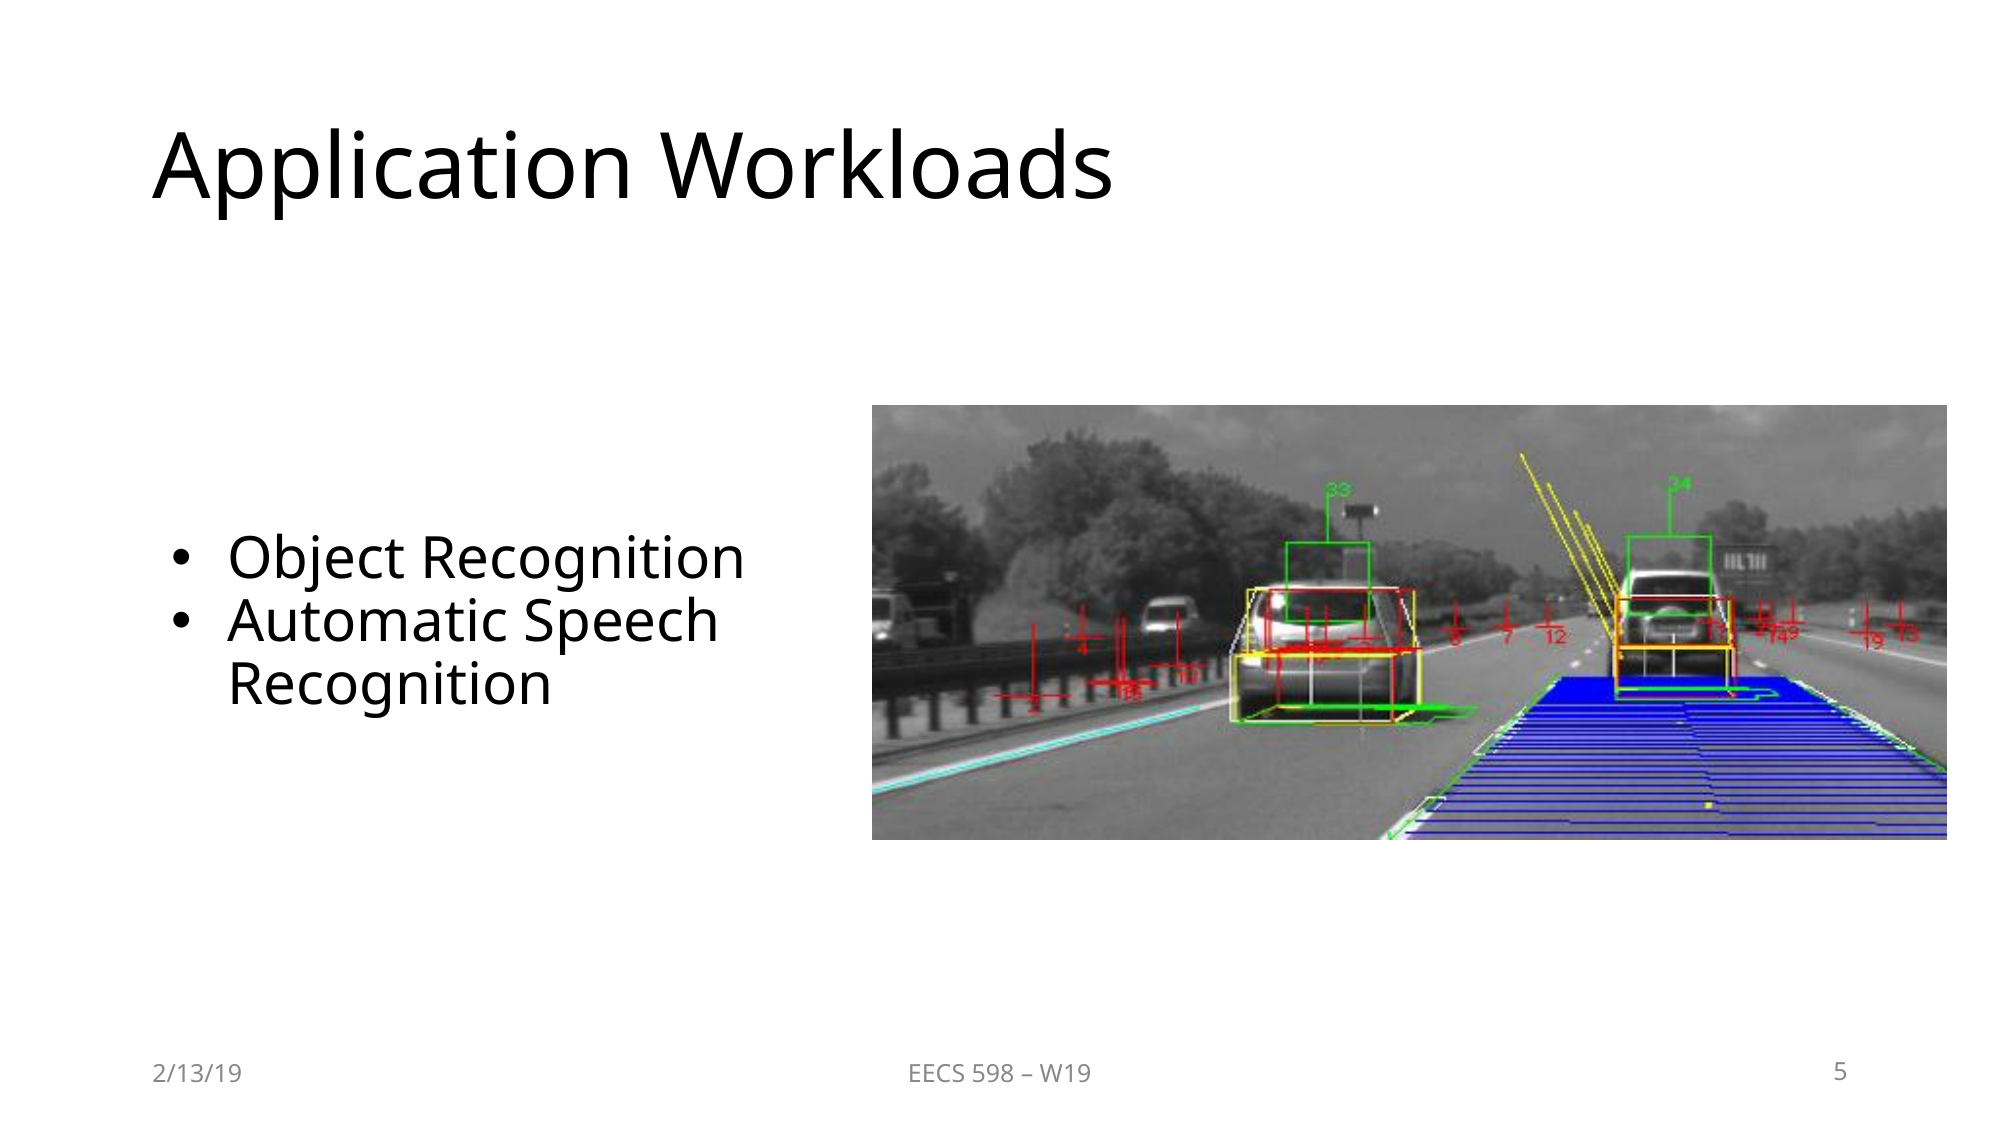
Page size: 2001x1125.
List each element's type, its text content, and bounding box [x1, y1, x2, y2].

list Object Recognition Automatic Speech Recognition [137, 319, 830, 927]
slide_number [137, 1042, 588, 1103]
picture [871, 405, 1947, 840]
footer EECS 598 – W19 [662, 1042, 1338, 1103]
slide_number ‹#› [1412, 1042, 1863, 1103]
title Application Workloads [137, 59, 1863, 278]
